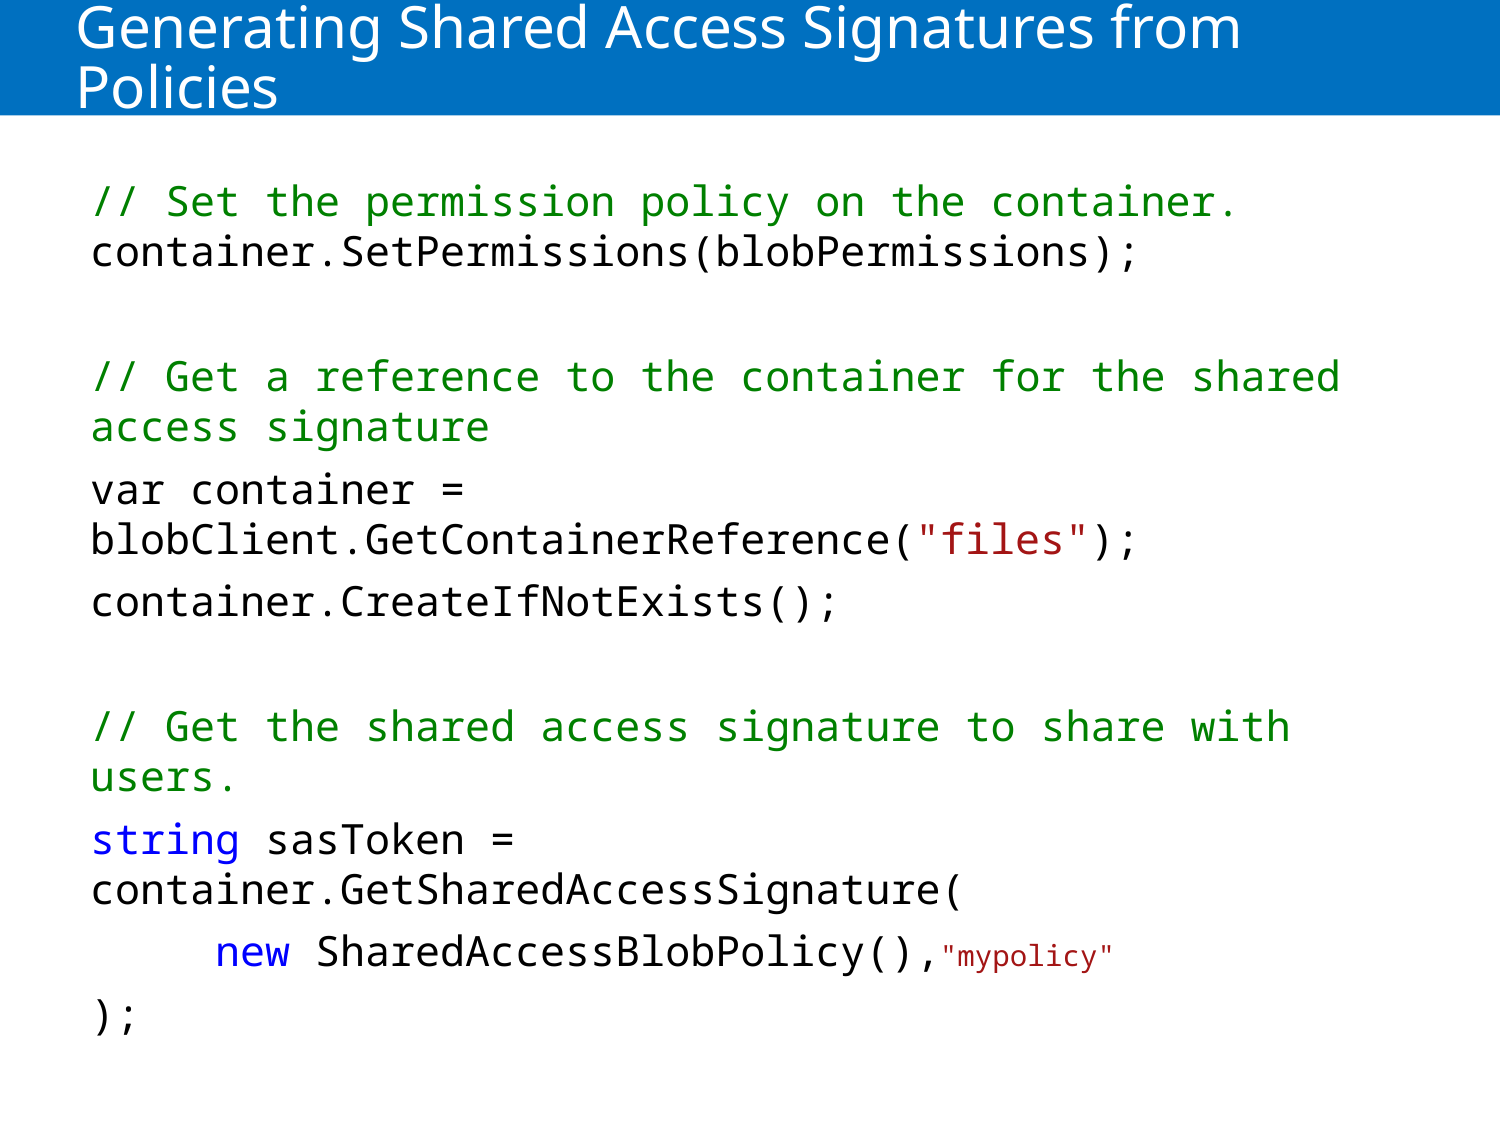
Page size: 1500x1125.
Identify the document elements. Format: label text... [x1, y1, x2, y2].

text_box // Set the permission policy on the container. container.SetPermissions(blobPermissions); // Get a reference to the container for the shared access signature var container = blobClient.GetContainerReference("files"); container.CreateIfNotExists(); // Get the shared access signature to share with users. string sasToken = container.GetSharedAccessSignature( new SharedAccessBlobPolicy(),"mypolicy" ); [75, 167, 1408, 1012]
title Generating Shared Access Signatures from Policies [75, 0, 1351, 122]
